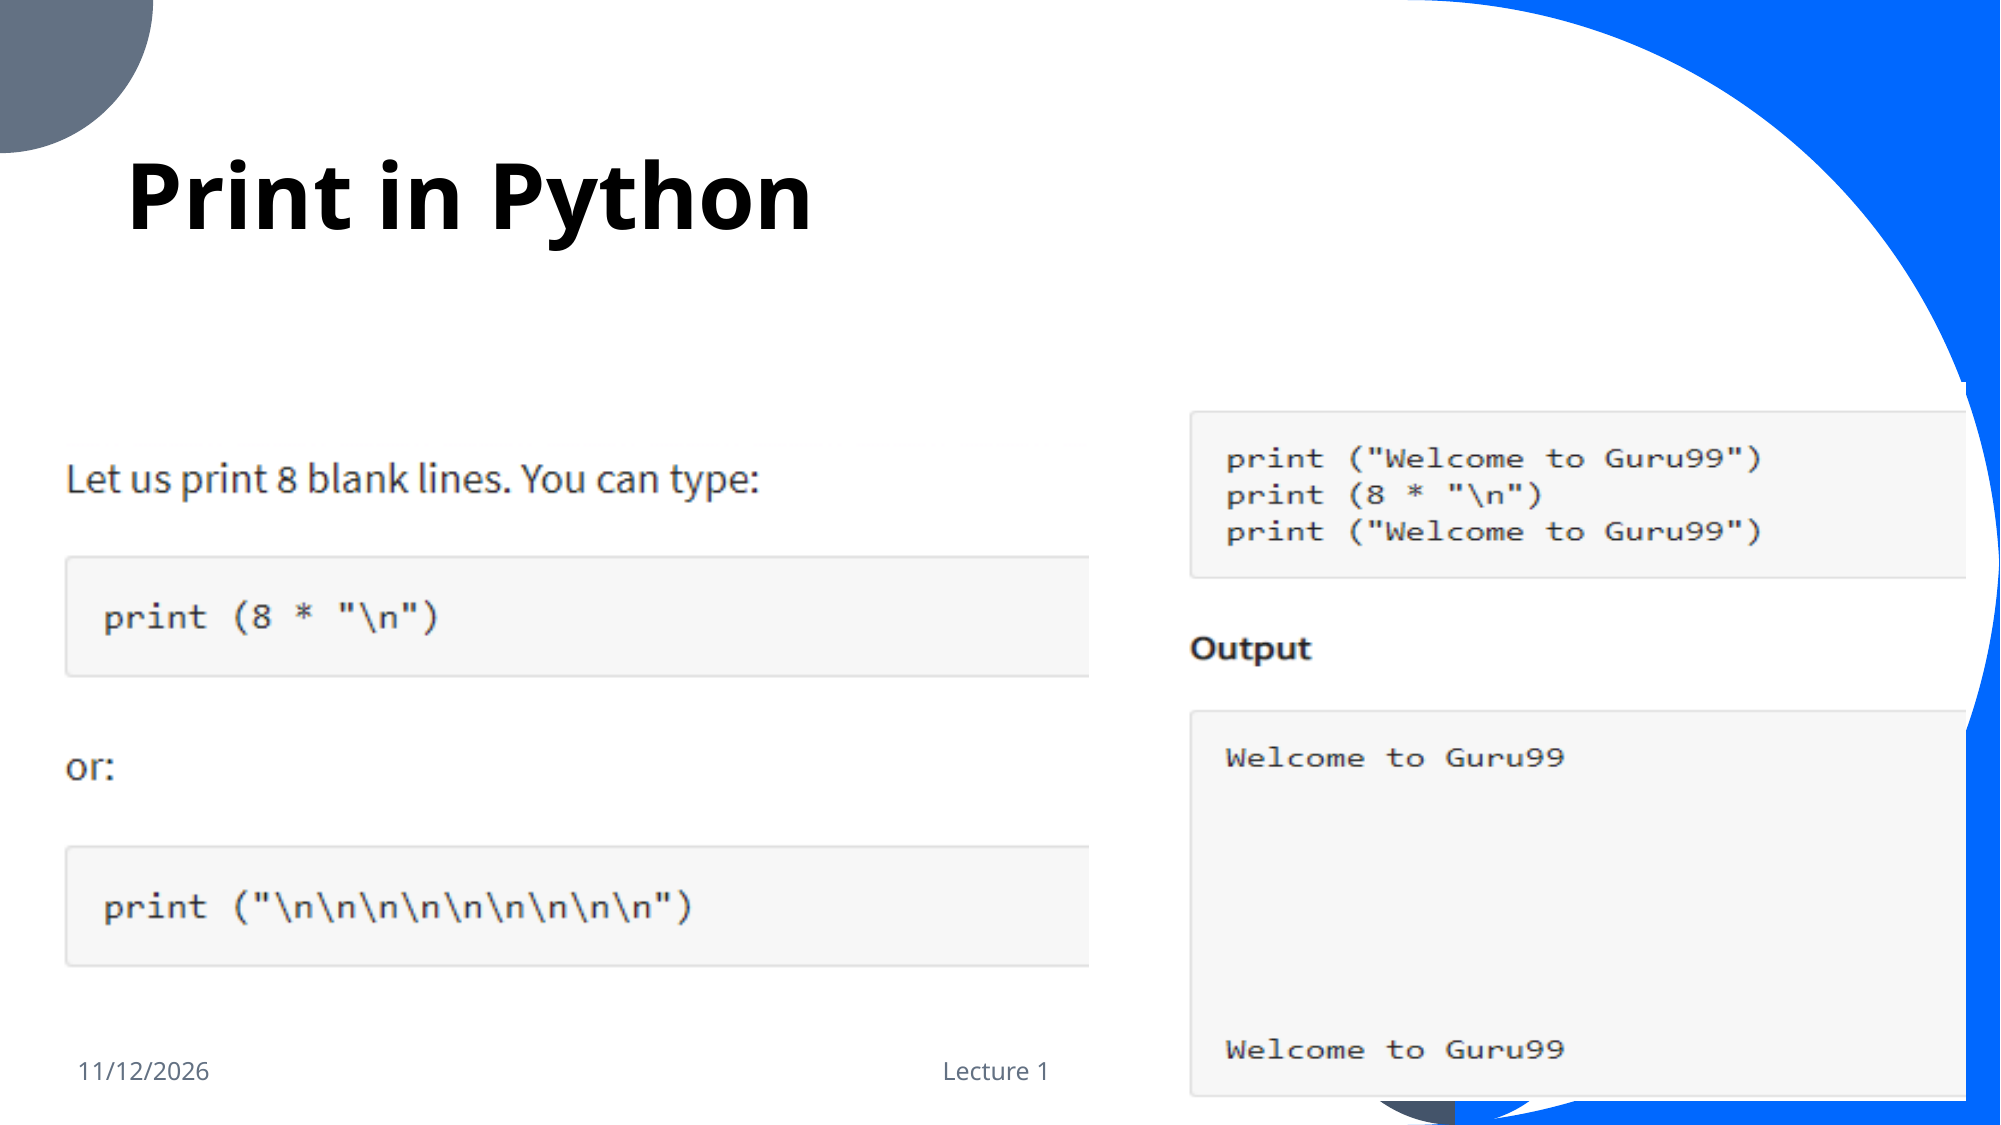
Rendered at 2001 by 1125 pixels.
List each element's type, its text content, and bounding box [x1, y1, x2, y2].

picture [1179, 382, 1966, 1101]
footer Lecture 1 [662, 1042, 1338, 1103]
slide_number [62, 1042, 513, 1103]
title Print in Python [110, 134, 1573, 257]
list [32, 442, 1089, 991]
